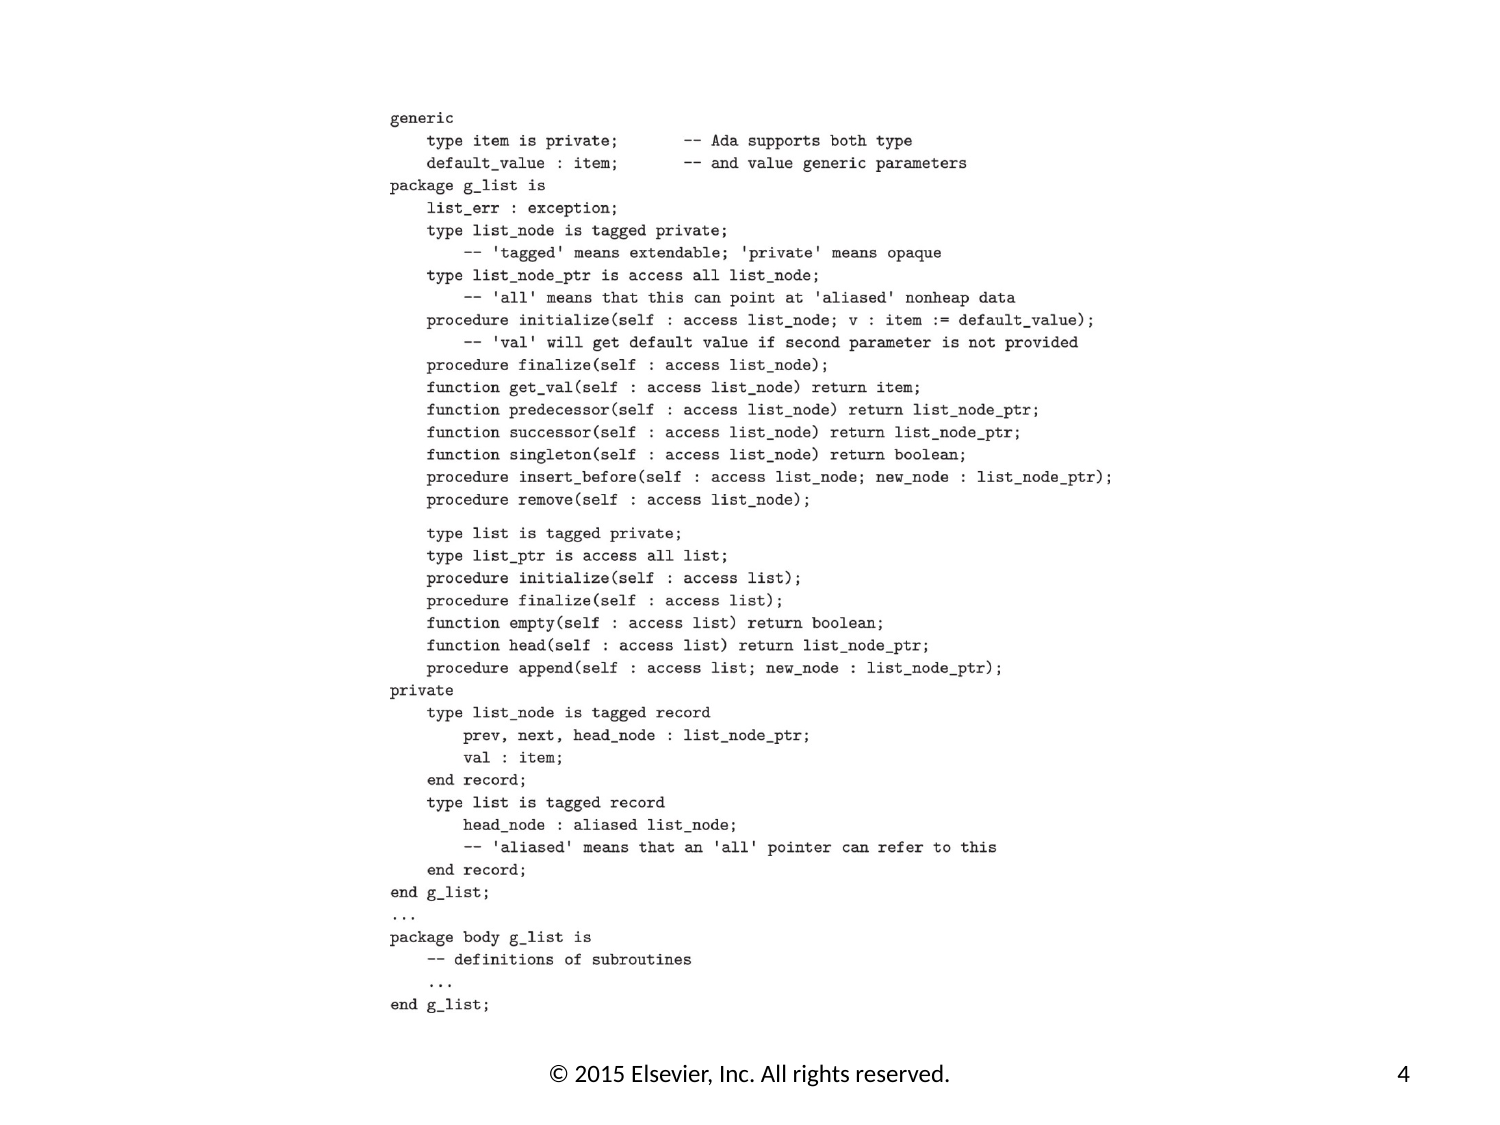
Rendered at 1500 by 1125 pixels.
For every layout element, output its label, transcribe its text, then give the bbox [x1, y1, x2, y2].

footer © 2015 Elsevier, Inc. All rights reserved. [512, 1042, 988, 1103]
slide_number 4 [1074, 1042, 1425, 1103]
picture [390, 112, 1110, 1013]
